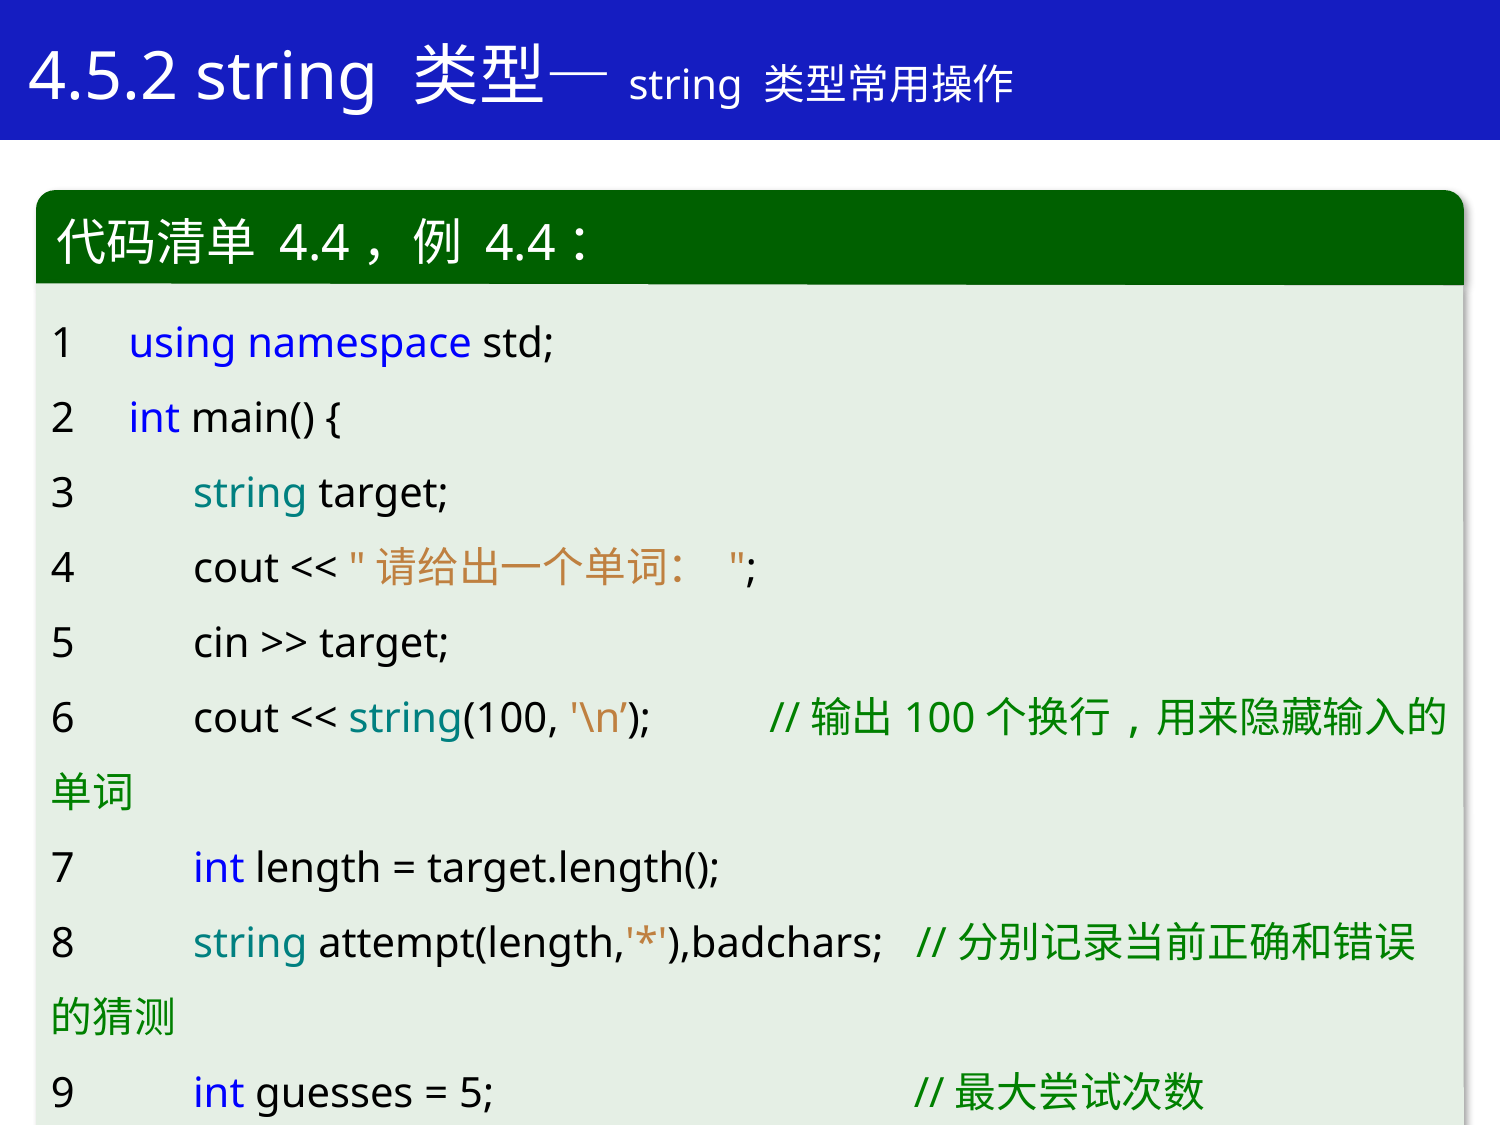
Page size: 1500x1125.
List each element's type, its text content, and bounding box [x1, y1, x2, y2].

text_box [35, 190, 1464, 1048]
text_box 4.5.2 string 类型—string 类型常用操作 [13, 25, 1168, 121]
